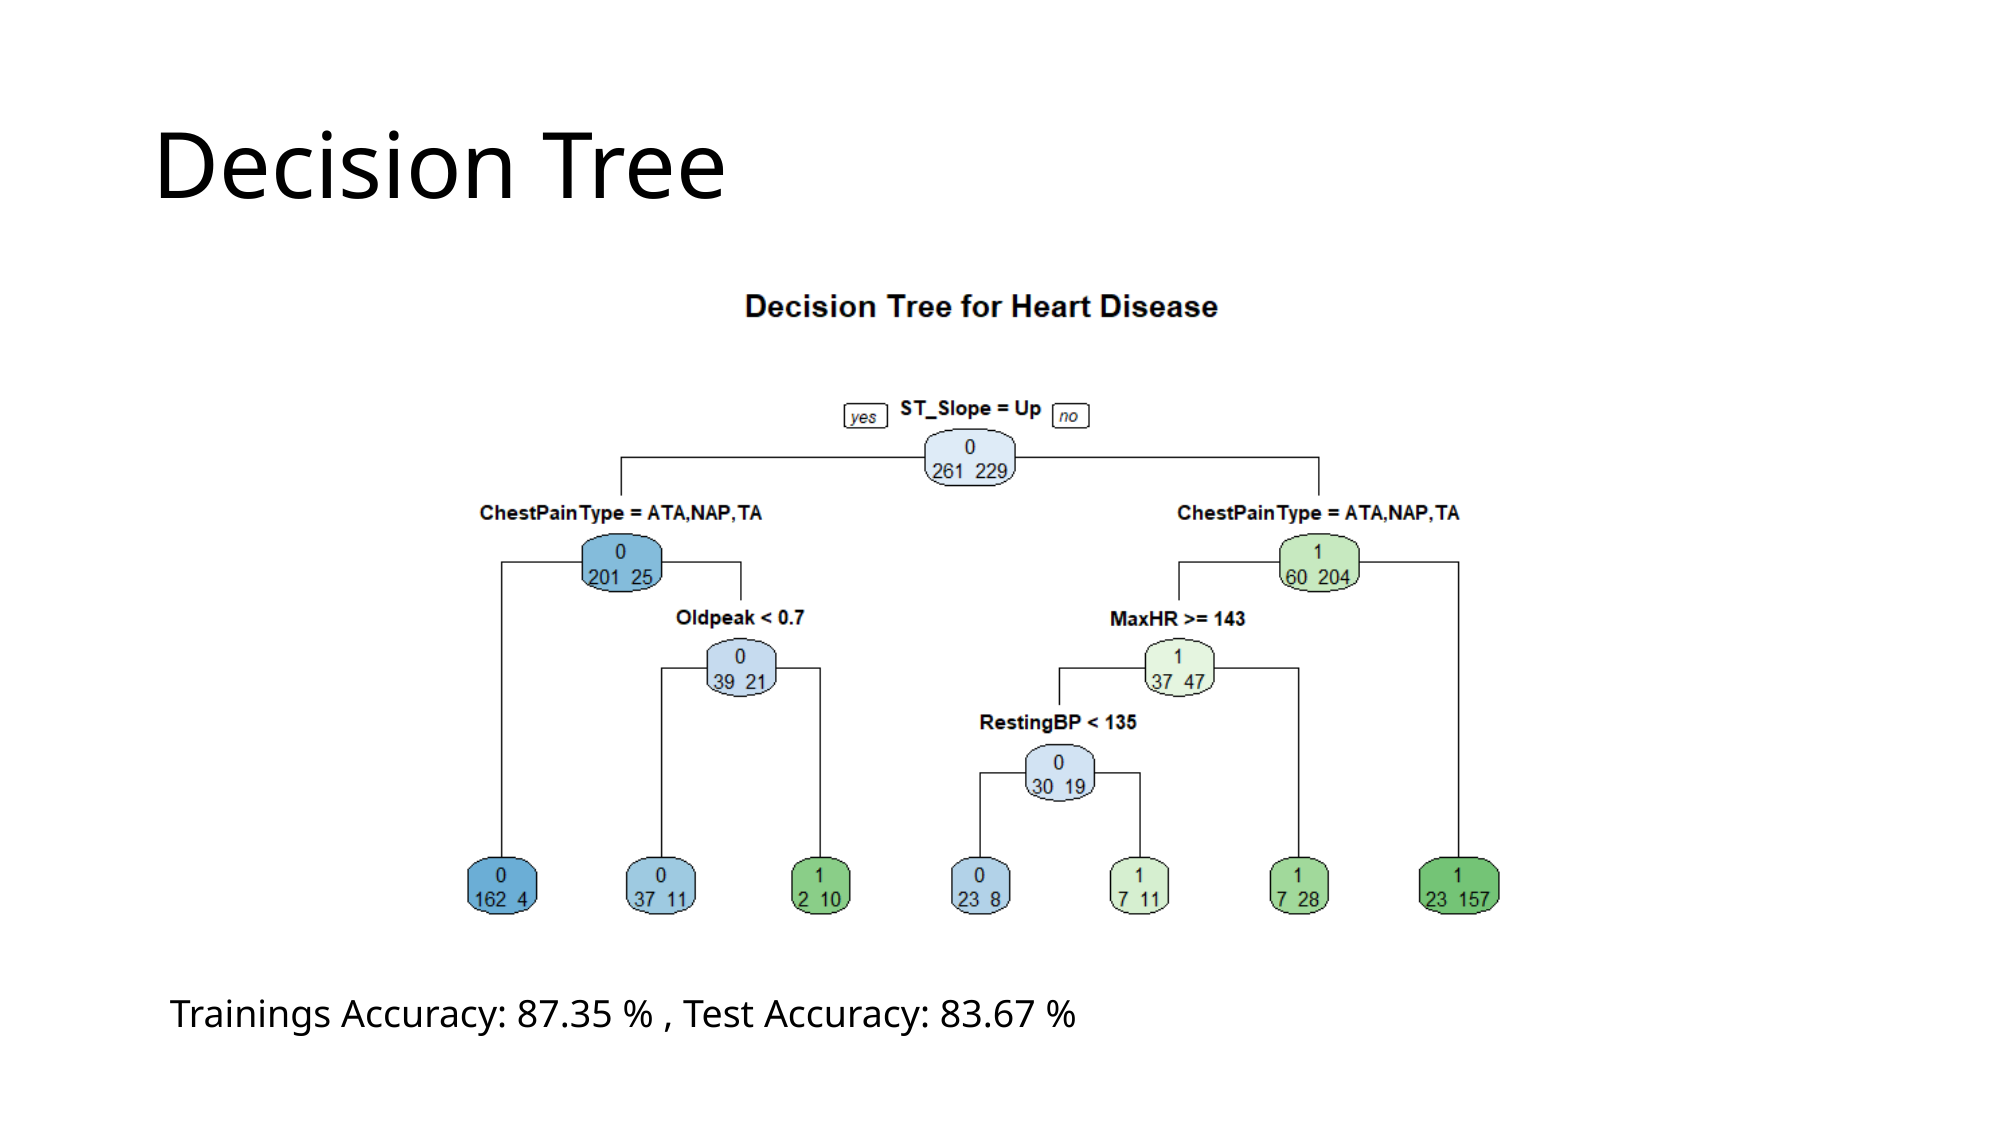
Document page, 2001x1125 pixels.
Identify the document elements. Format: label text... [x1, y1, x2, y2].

title Decision Tree [137, 59, 1863, 278]
text_box Trainings Accuracy: 87.35 % , Test Accuracy: 83.67 % [155, 982, 1712, 1042]
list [395, 237, 1571, 964]
